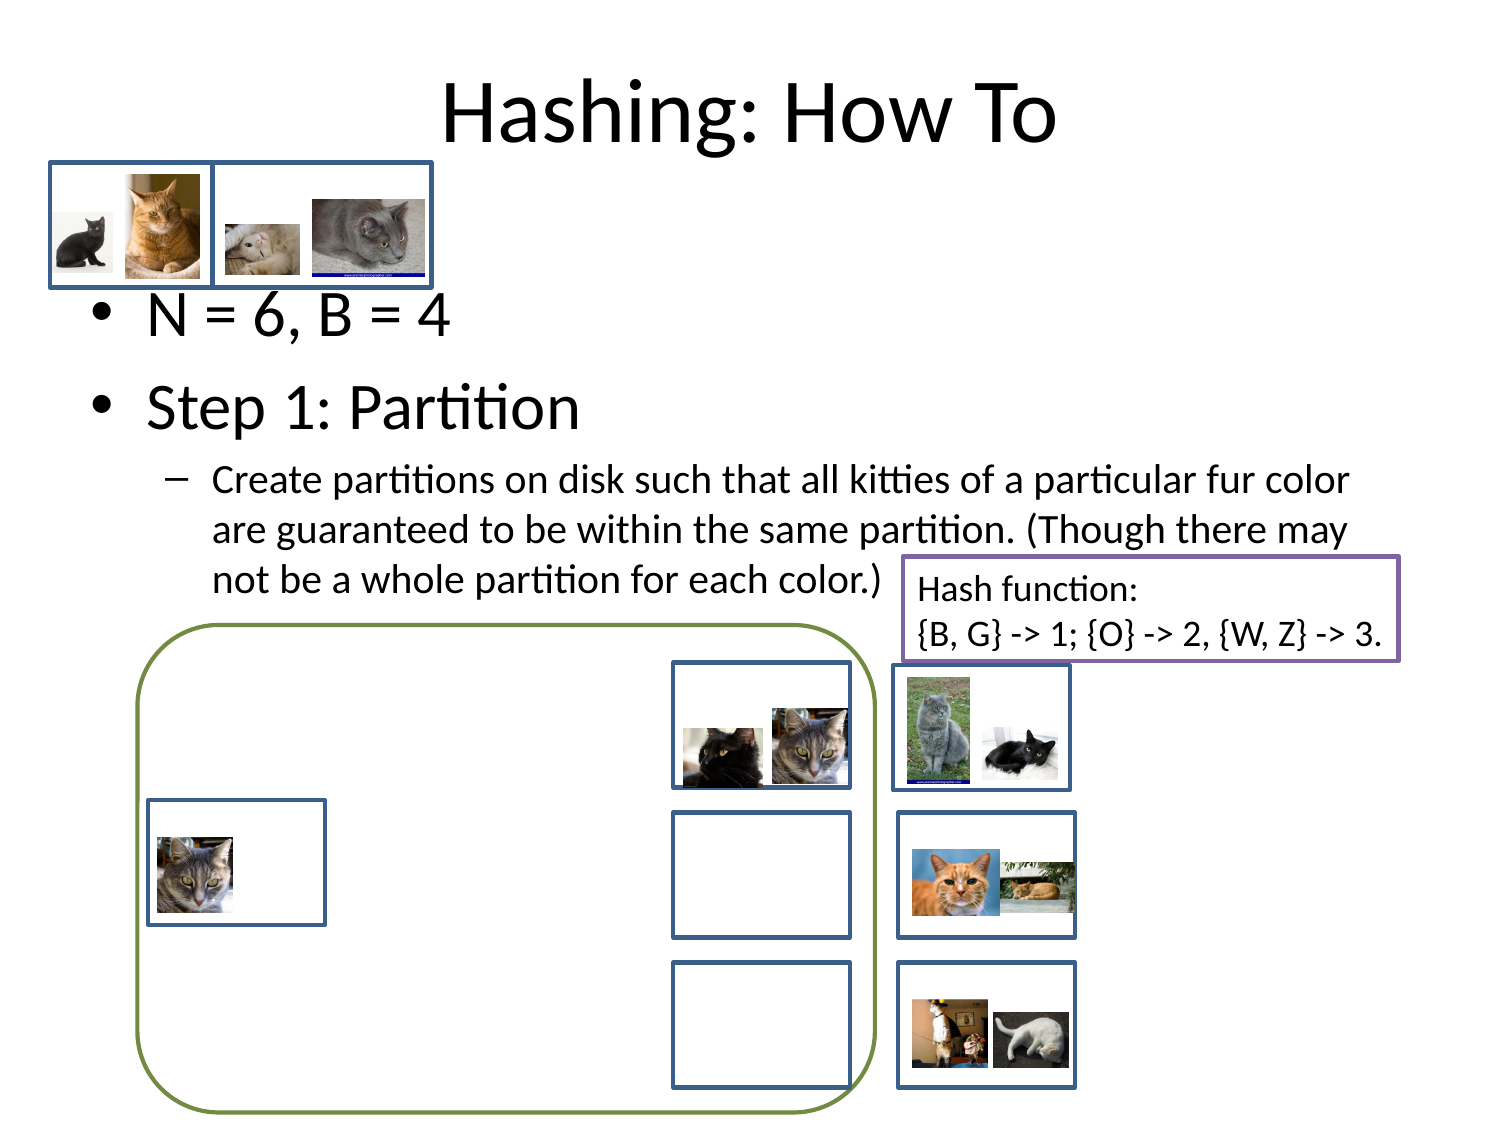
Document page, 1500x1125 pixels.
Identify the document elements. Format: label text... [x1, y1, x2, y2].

text_box [762, 710, 849, 790]
text_box [896, 810, 1077, 940]
picture [906, 677, 970, 784]
picture [771, 707, 848, 784]
text_box [671, 810, 852, 940]
picture [224, 224, 301, 276]
text_box [135, 622, 877, 1115]
picture [124, 174, 201, 280]
text_box [909, 1002, 1072, 1075]
picture [992, 1012, 1069, 1068]
text_box [671, 660, 852, 790]
picture [683, 728, 763, 788]
picture [312, 199, 426, 277]
text_box [896, 960, 1077, 1090]
text_box [48, 160, 210, 290]
picture [49, 212, 113, 274]
text_box [891, 663, 1072, 792]
picture [912, 999, 988, 1068]
text_box [210, 160, 434, 290]
text_box [671, 960, 852, 1090]
list N = 6, B = 4 Step 1: Partition Create partitions on disk such that all kitties of a particular fur color are guaranteed to be within the same partition. (Though there may not be a whole partition for each color.) [75, 262, 1425, 1005]
picture [912, 849, 1076, 916]
text_box Hash function: {B, G} -> 1; {O} -> 2, {W, Z} -> 3. [901, 554, 1401, 663]
picture [156, 837, 233, 914]
picture [981, 727, 1058, 781]
title Hashing: How To [75, 12, 1425, 200]
